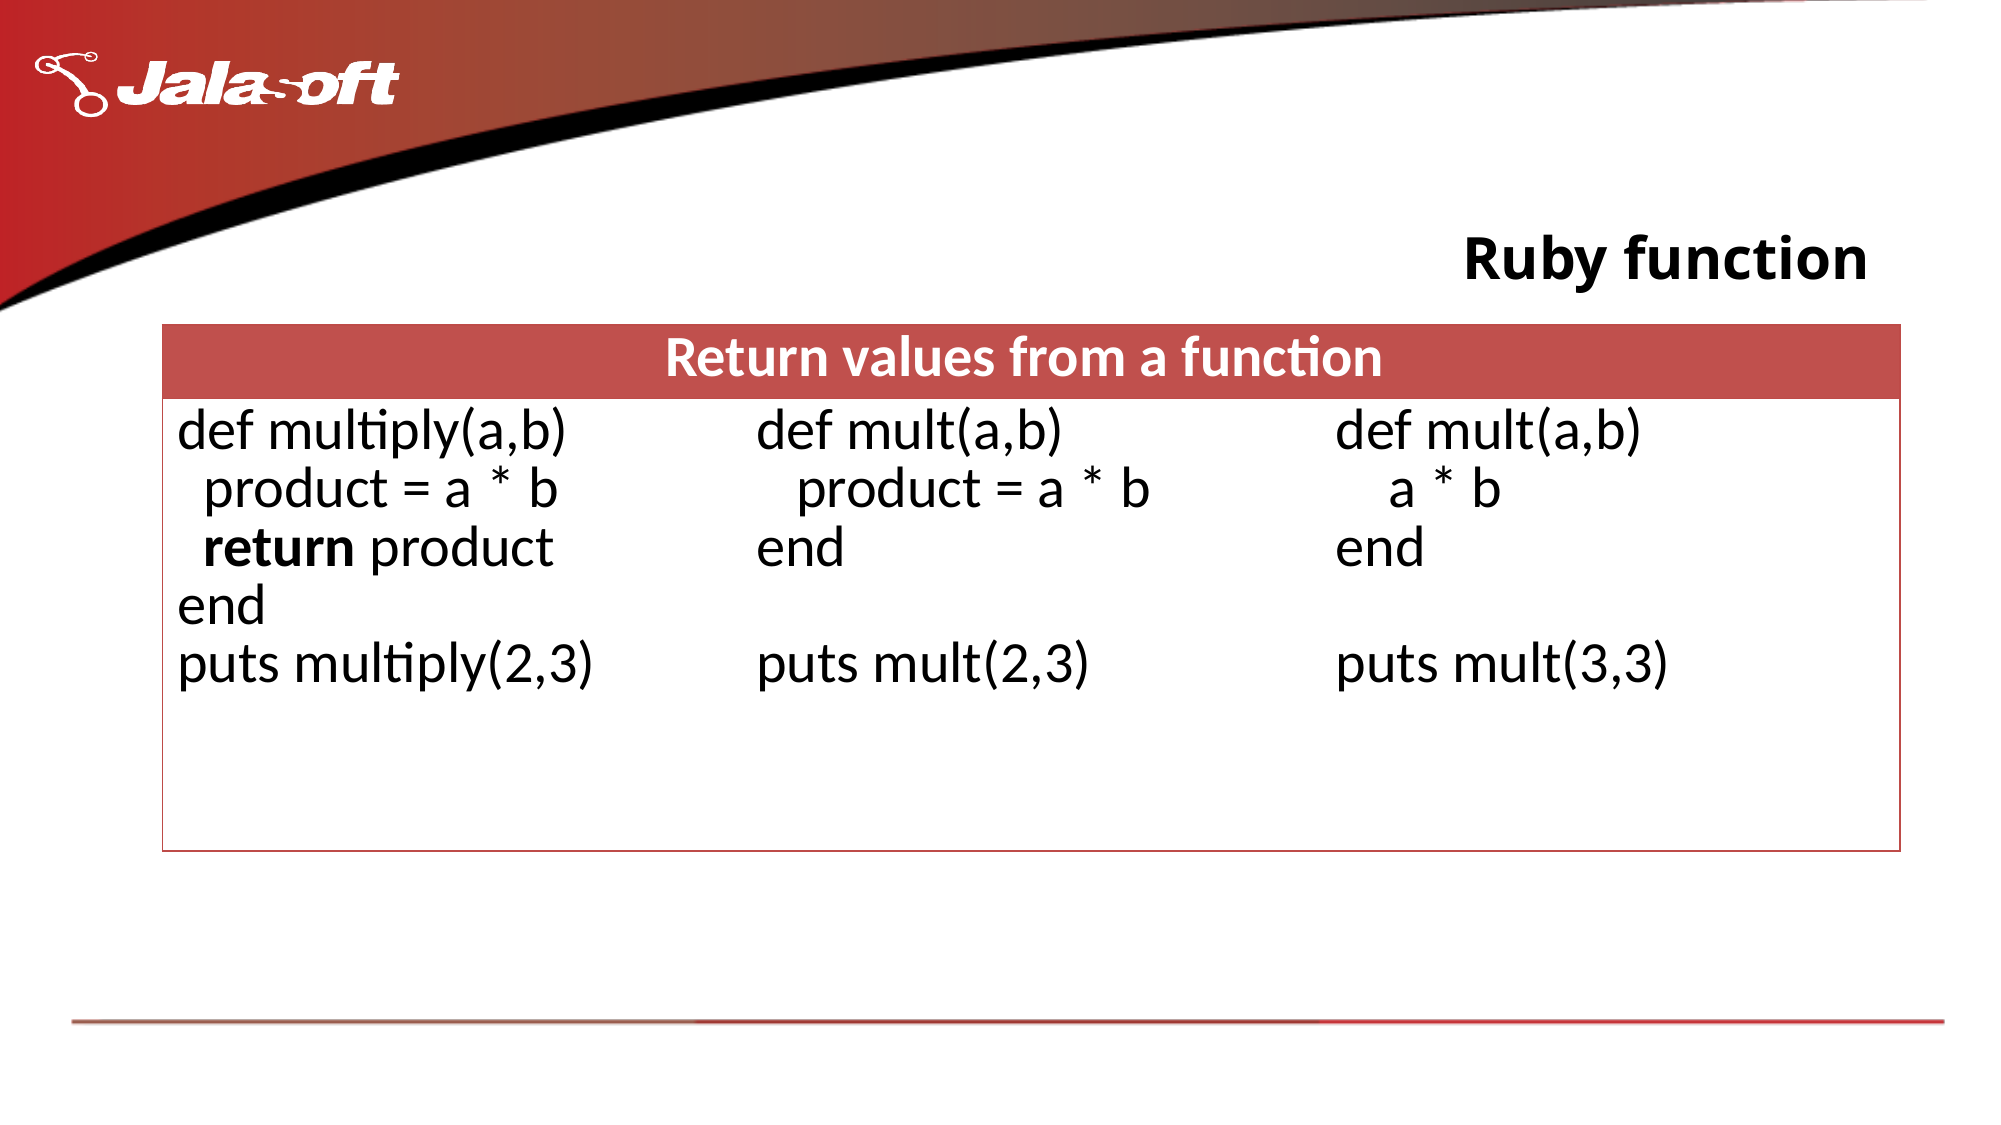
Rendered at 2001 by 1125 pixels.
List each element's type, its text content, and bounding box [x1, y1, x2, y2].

table_cell def mult(a,b) product = a * b end puts mult(2,3) [741, 399, 1321, 850]
picture [0, 0, 2000, 1125]
table_header Return values from a function [163, 326, 1899, 398]
table_cell def multiply(a,b) product = a * b return product end puts multiply(2,3) [163, 399, 741, 850]
table_cell def mult(a,b) a * b end puts mult(3,3) [1321, 399, 1899, 850]
title Ruby function [433, 187, 1900, 324]
